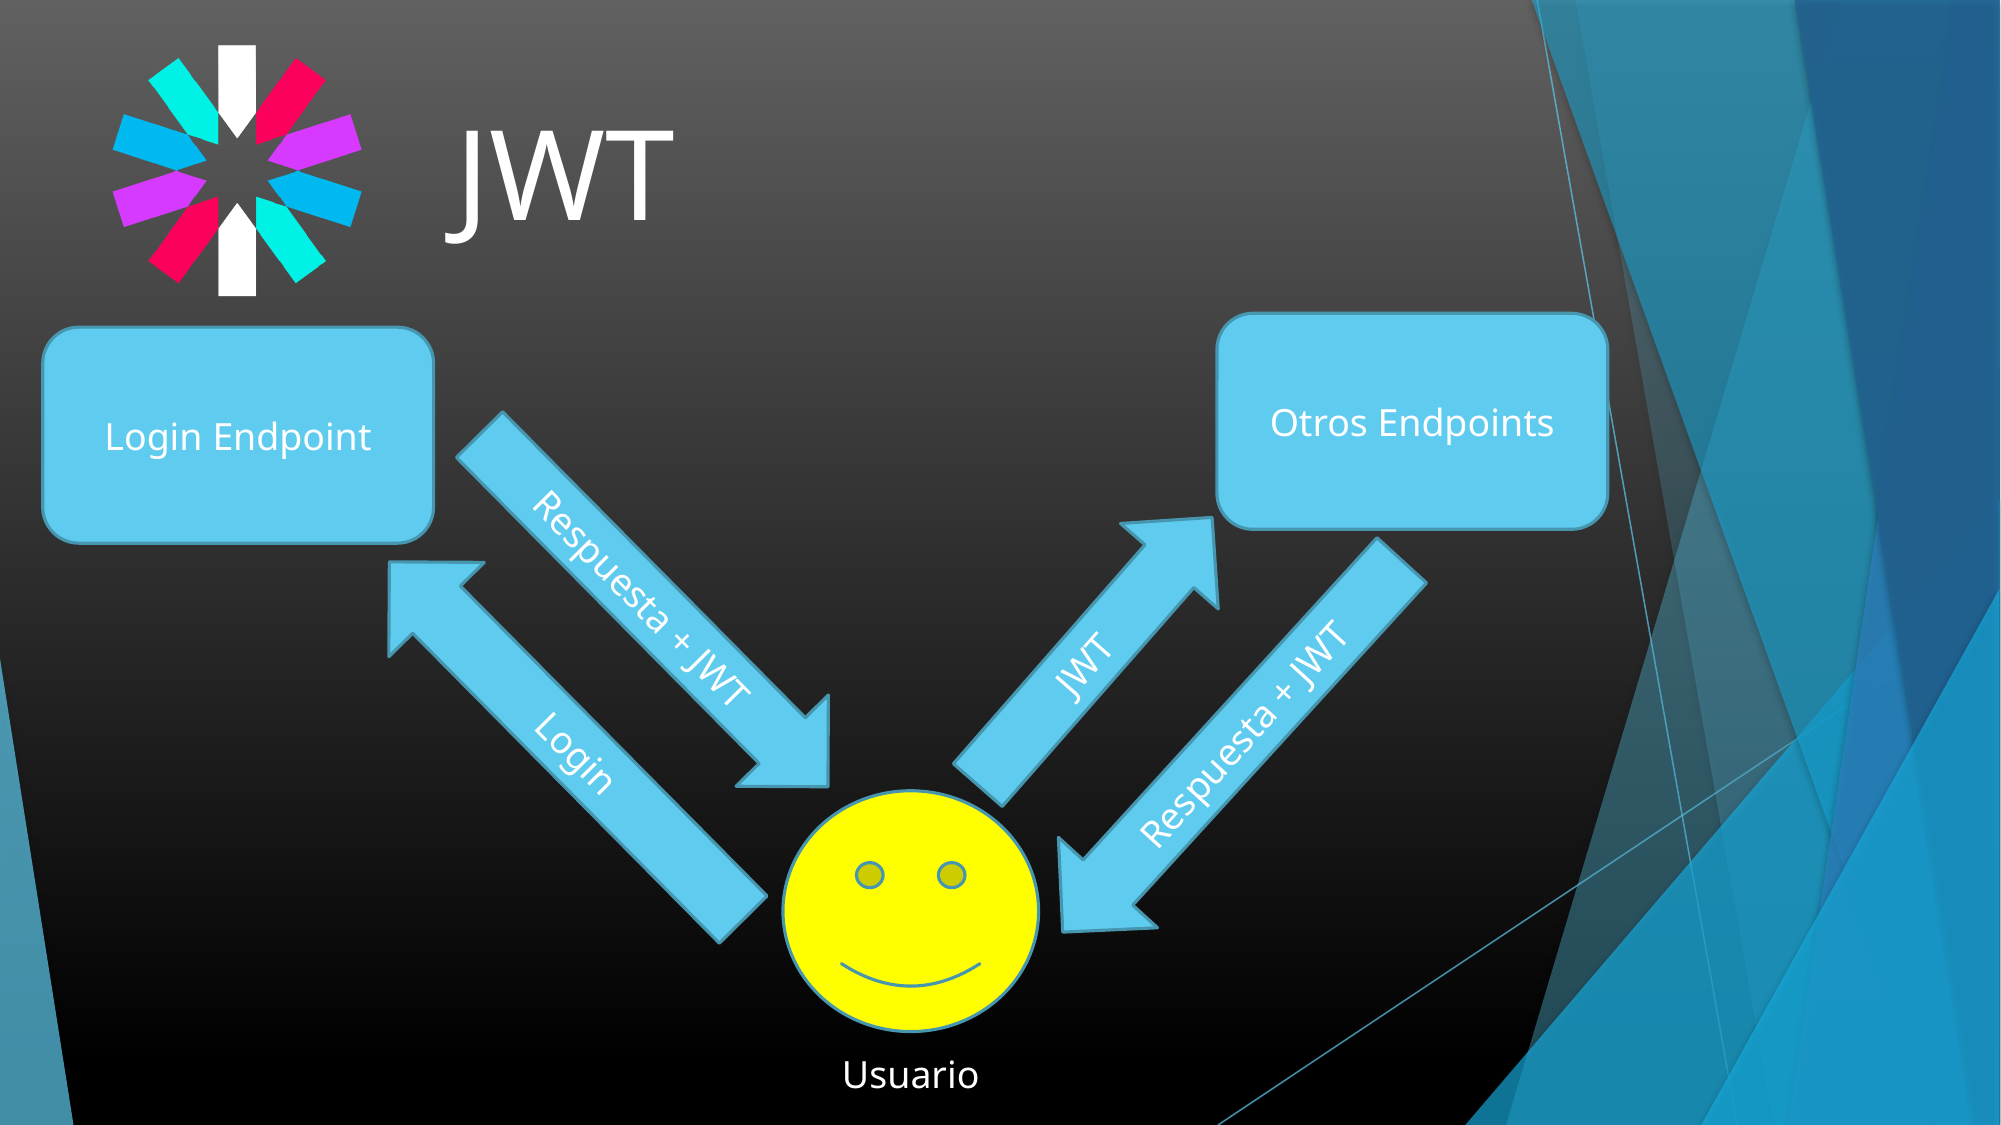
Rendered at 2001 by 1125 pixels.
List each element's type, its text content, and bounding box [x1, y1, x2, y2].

text_box Otros Endpoints [1215, 311, 1610, 531]
text_box Respuesta + JWT [455, 410, 830, 789]
text_box JWT [952, 515, 1220, 808]
text_box [781, 789, 1041, 1034]
text_box Respuesta + JWT [1056, 536, 1428, 934]
text_box Login Endpoint [41, 325, 436, 545]
text_box Usuario [827, 1043, 995, 1104]
text_box JWT [440, 87, 691, 253]
text_box Login [387, 560, 769, 945]
picture [110, 44, 364, 298]
